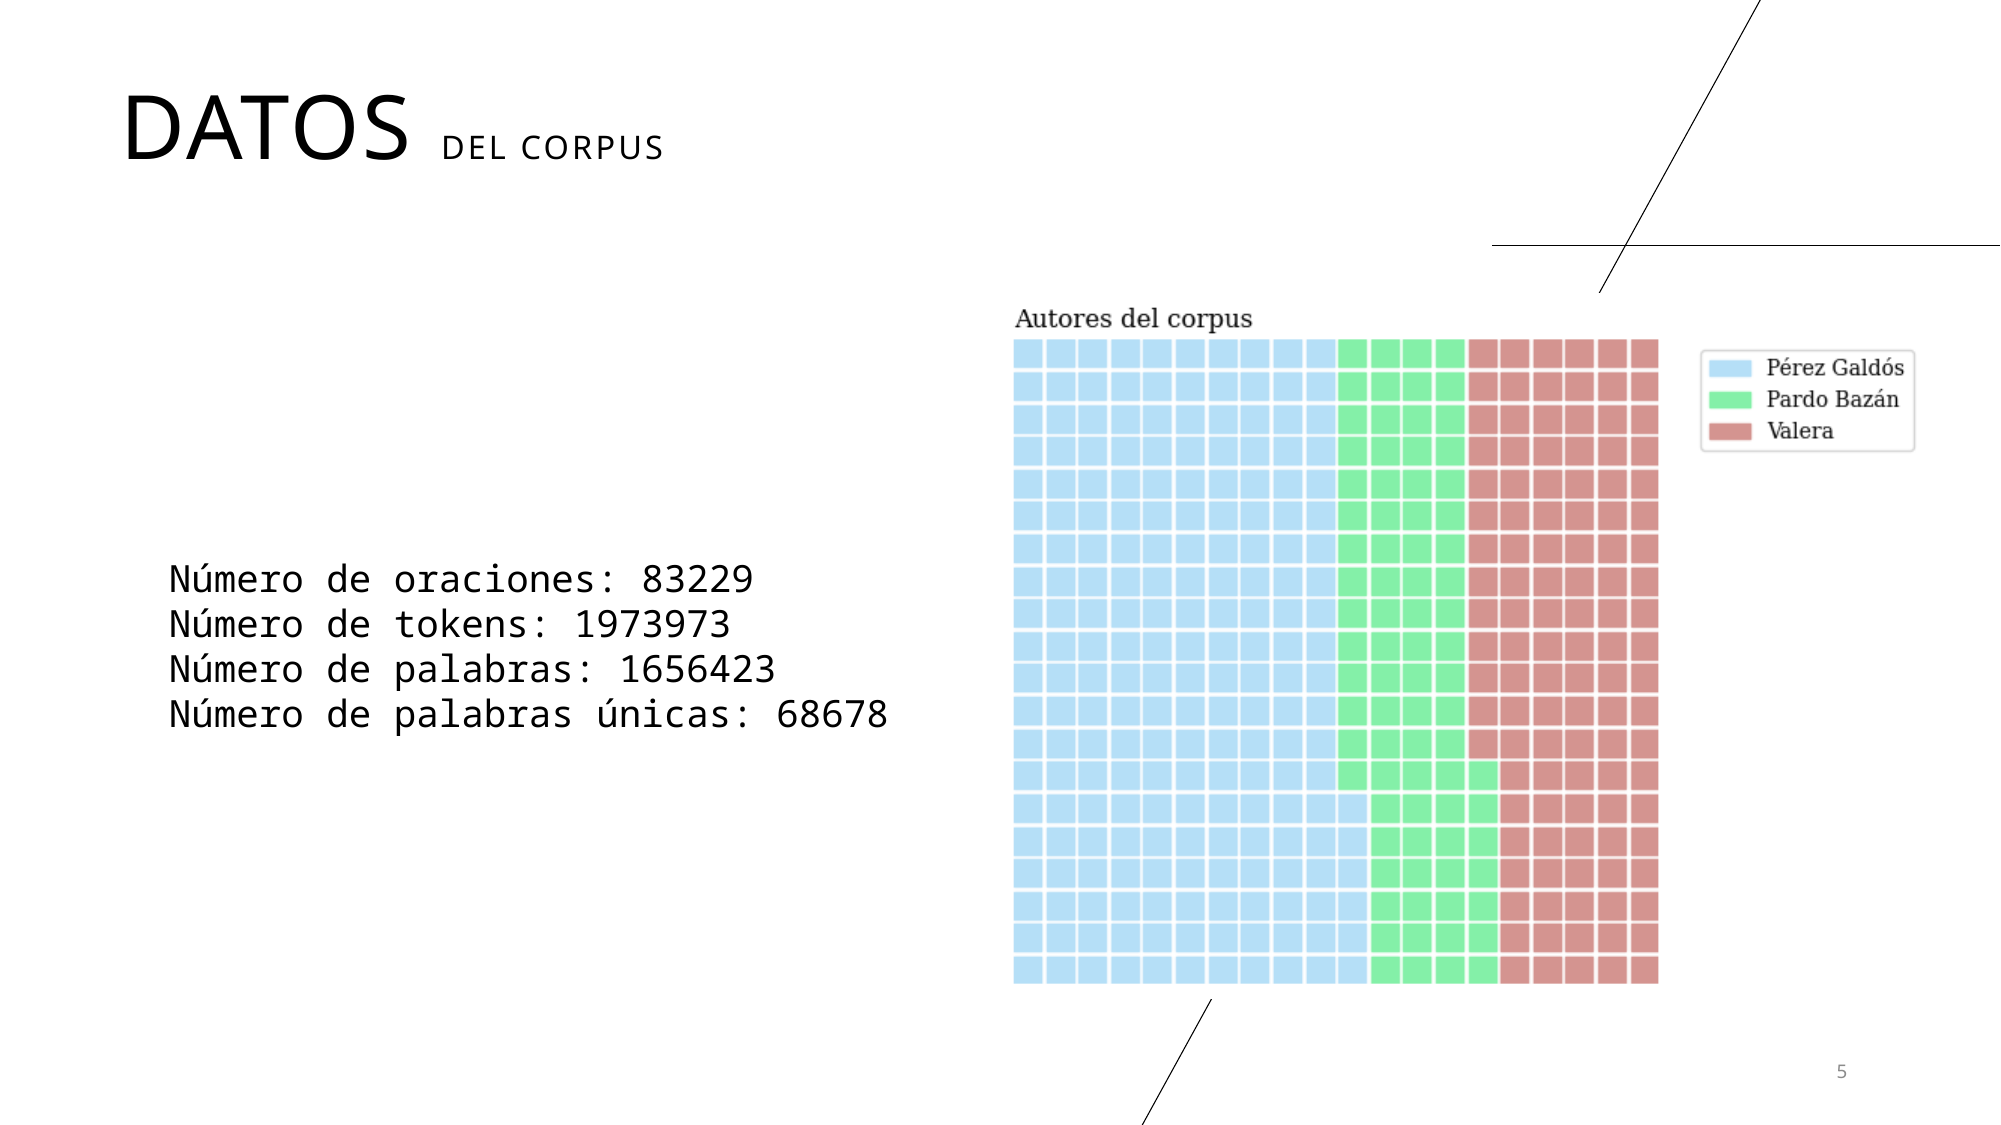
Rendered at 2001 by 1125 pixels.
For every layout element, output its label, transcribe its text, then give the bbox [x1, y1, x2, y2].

text_box Número de oraciones: 83229 Número de tokens: 1973973 Número de palabras: 1656423 Número de palabras únicas: 68678 [154, 547, 999, 742]
text_box Datos del corpus [105, 75, 1012, 294]
slide_number 5 [1412, 1042, 1863, 1103]
picture [999, 293, 1929, 999]
